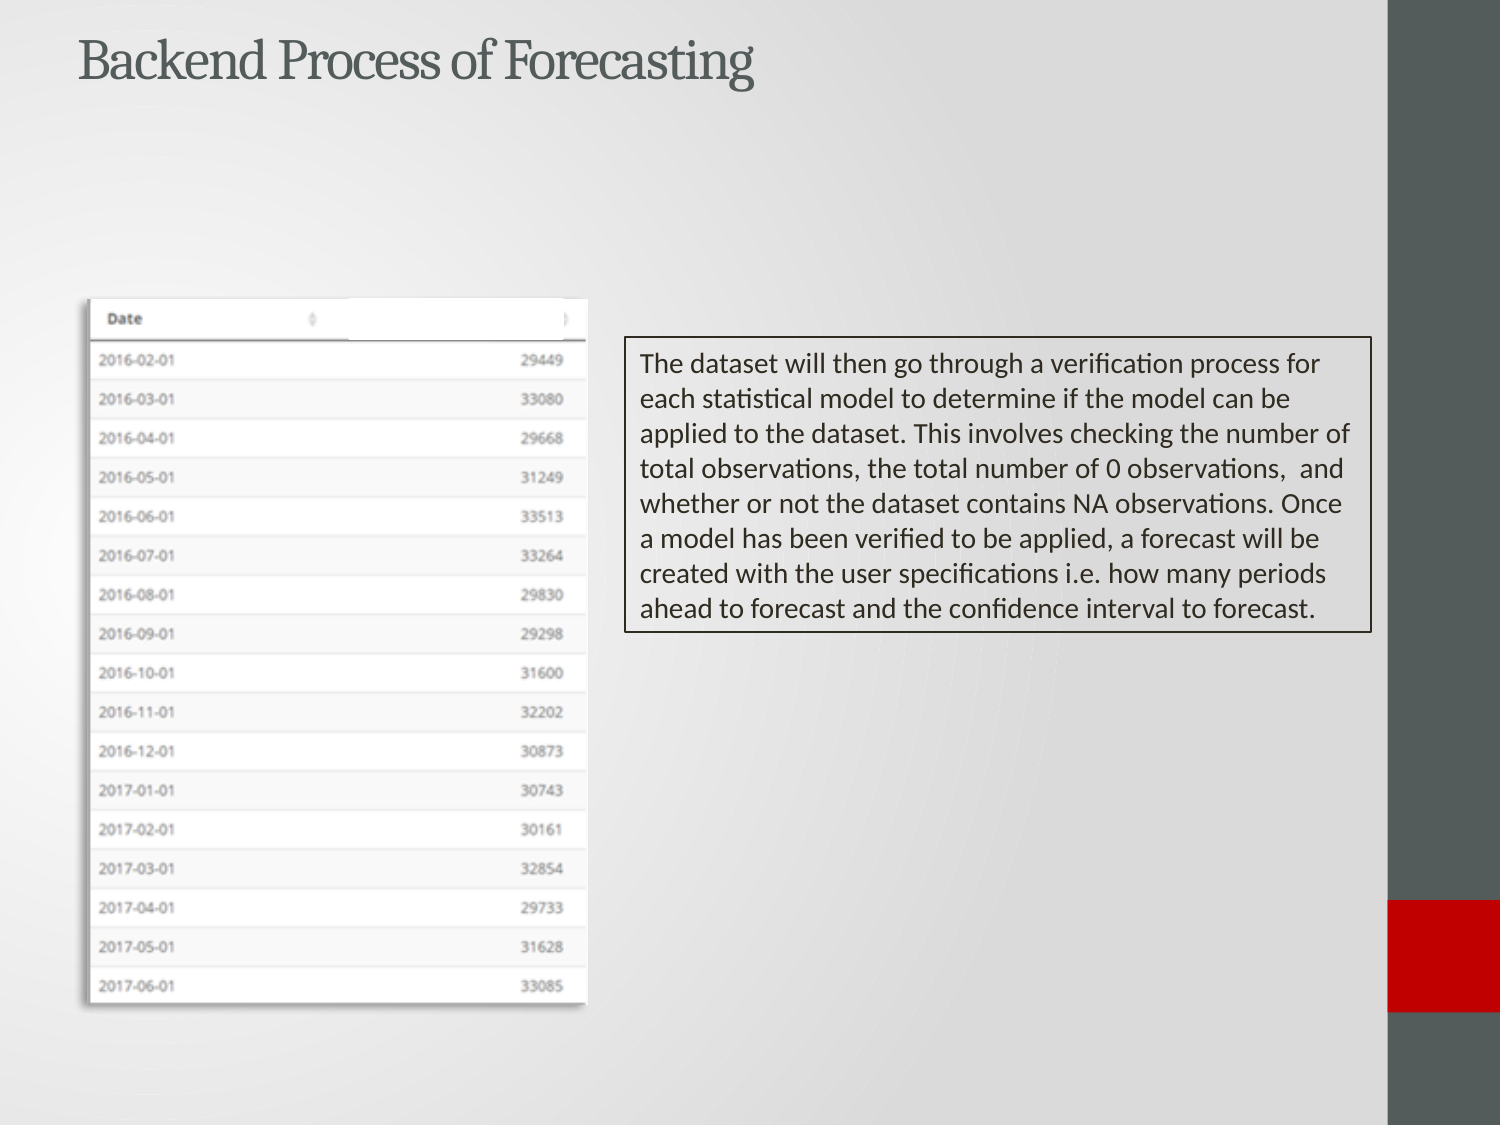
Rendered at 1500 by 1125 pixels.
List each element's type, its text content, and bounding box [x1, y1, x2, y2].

title Backend Process of Forecasting [62, 0, 1313, 150]
picture [86, 299, 589, 1005]
text_box The dataset will then go through a verification process for each statistical model to determine if the model can be applied to the dataset. This involves checking the number of total observations, the total number of 0 observations, and whether or not the dataset contains NA observations. Once a model has been verified to be applied, a forecast will be created with the user specifications i.e. how many periods ahead to forecast and the confidence interval to forecast. [624, 337, 1371, 632]
